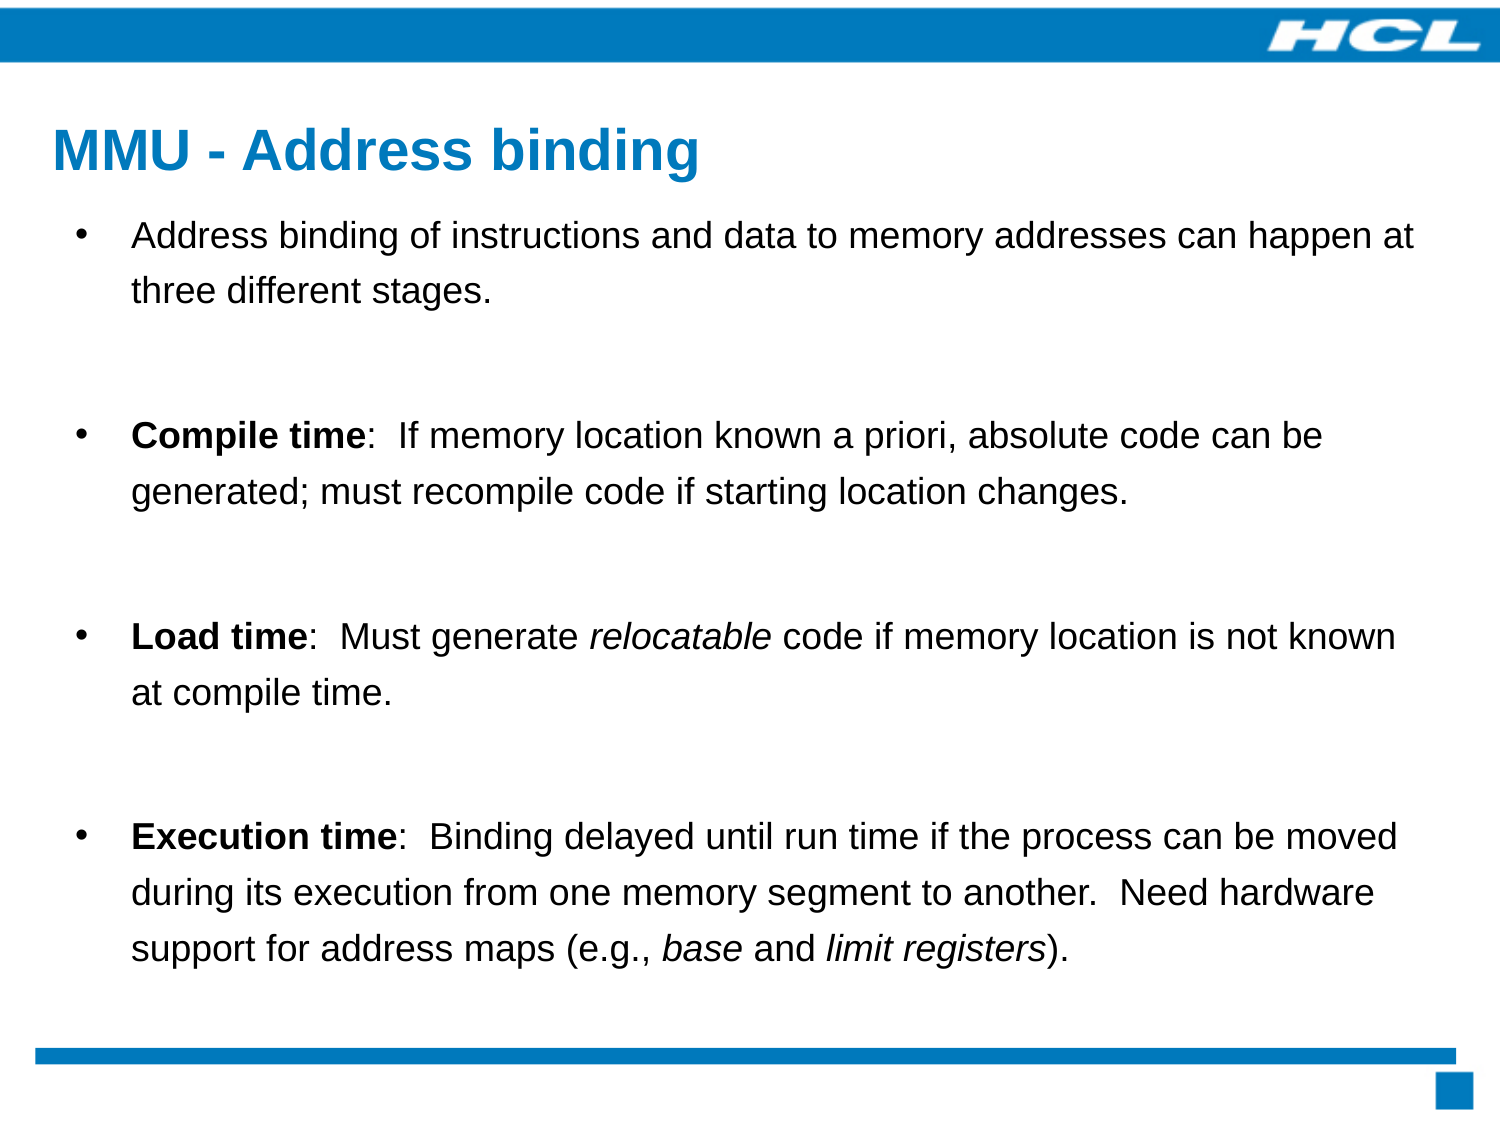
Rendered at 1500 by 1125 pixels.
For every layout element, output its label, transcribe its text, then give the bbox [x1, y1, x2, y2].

title MMU - Address binding [37, 87, 1389, 173]
picture [0, 0, 1500, 59]
picture [0, 62, 1500, 1125]
list Address binding of instructions and data to memory addresses can happen at three different stages. Compile time: If memory location known a priori, absolute code can be generated; must recompile code if starting location changes. Load time: Must generate relocatable code if memory location is not known at compile time. Execution time: Binding delayed until run time if the process can be moved during its execution from one memory segment to another. Need hardware support for address maps (e.g., base and limit registers). [74, 199, 1425, 1038]
